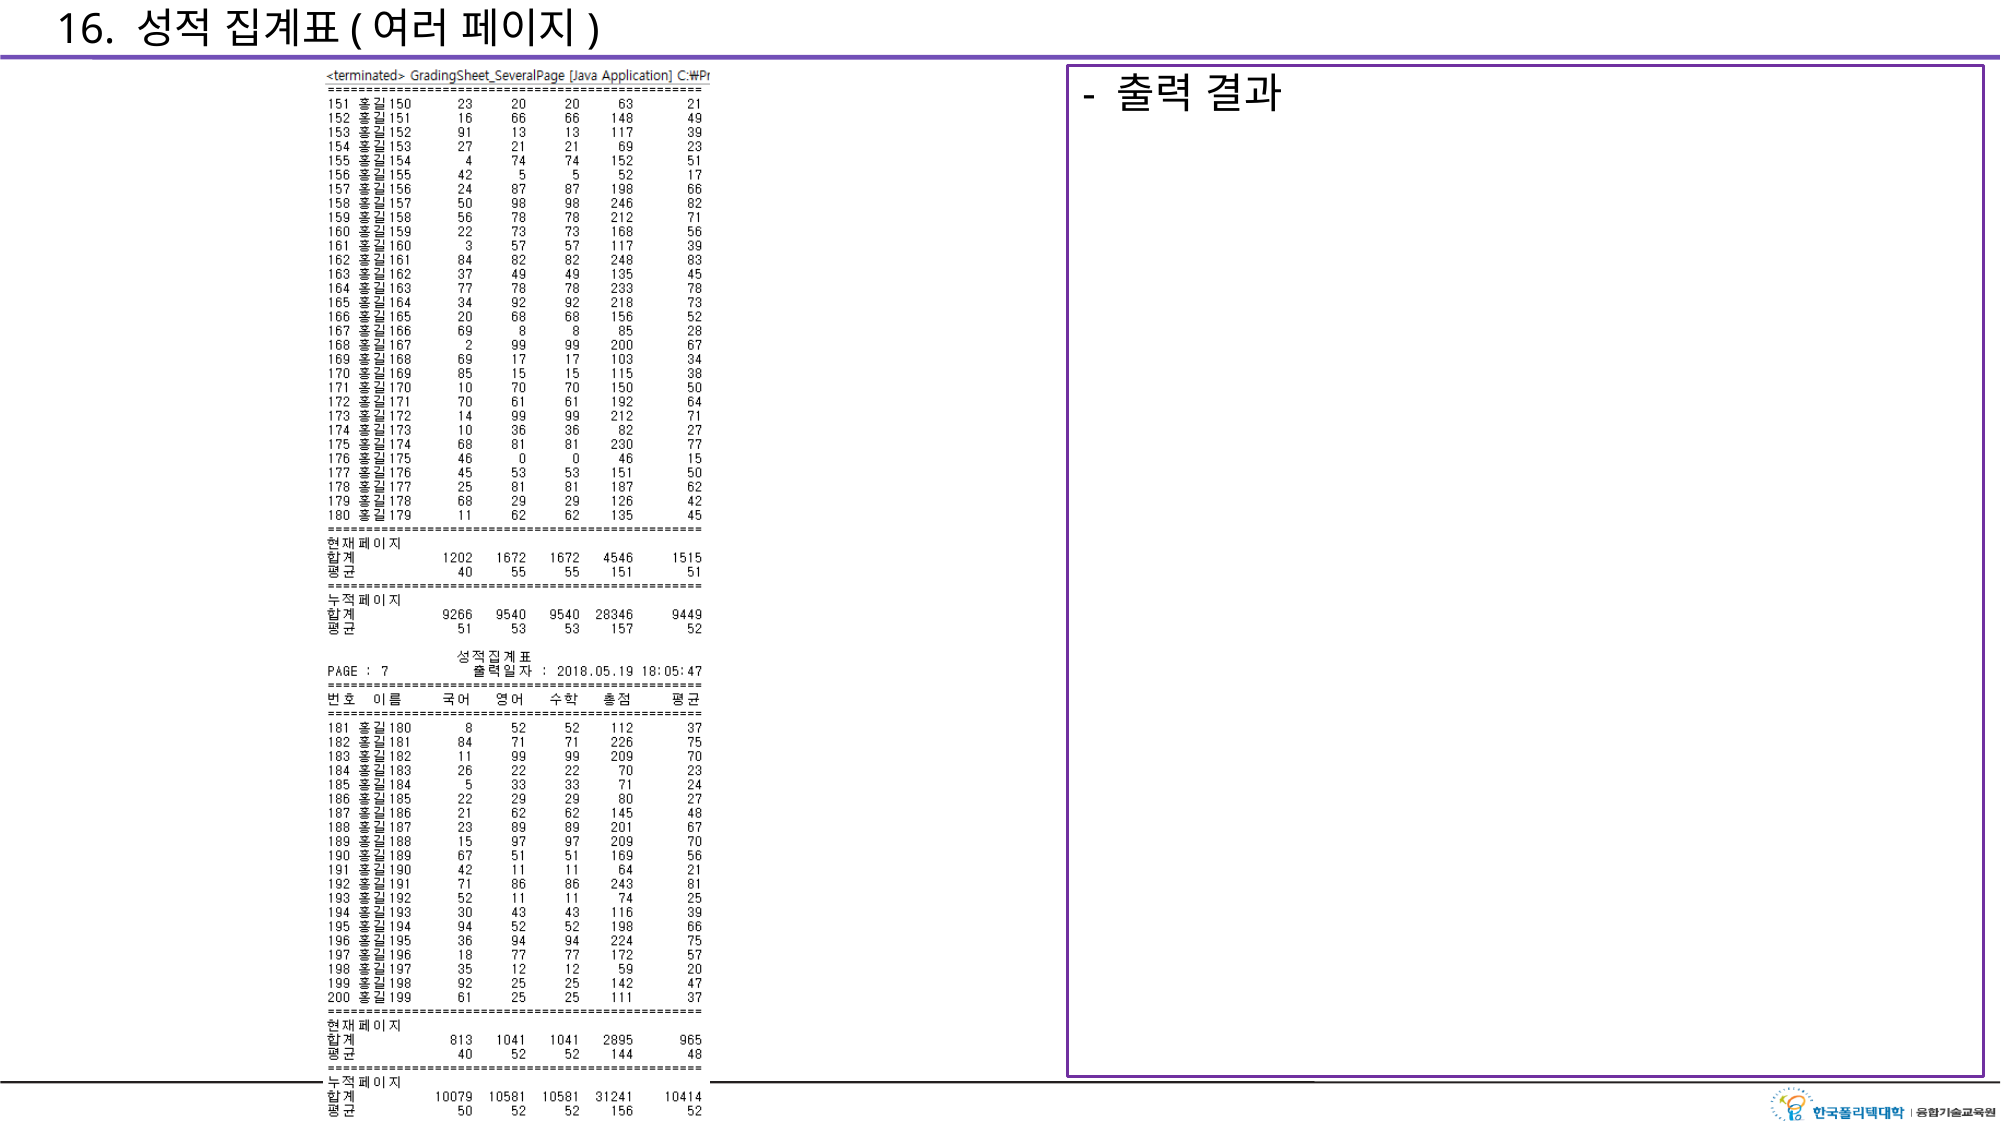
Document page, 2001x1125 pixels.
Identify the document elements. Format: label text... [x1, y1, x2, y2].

picture [323, 65, 710, 1121]
title 16. 성적 집계표(여러 페이지) [41, 0, 1972, 69]
picture [1765, 1084, 1998, 1124]
list - 출력 결과 [1066, 64, 1985, 1078]
